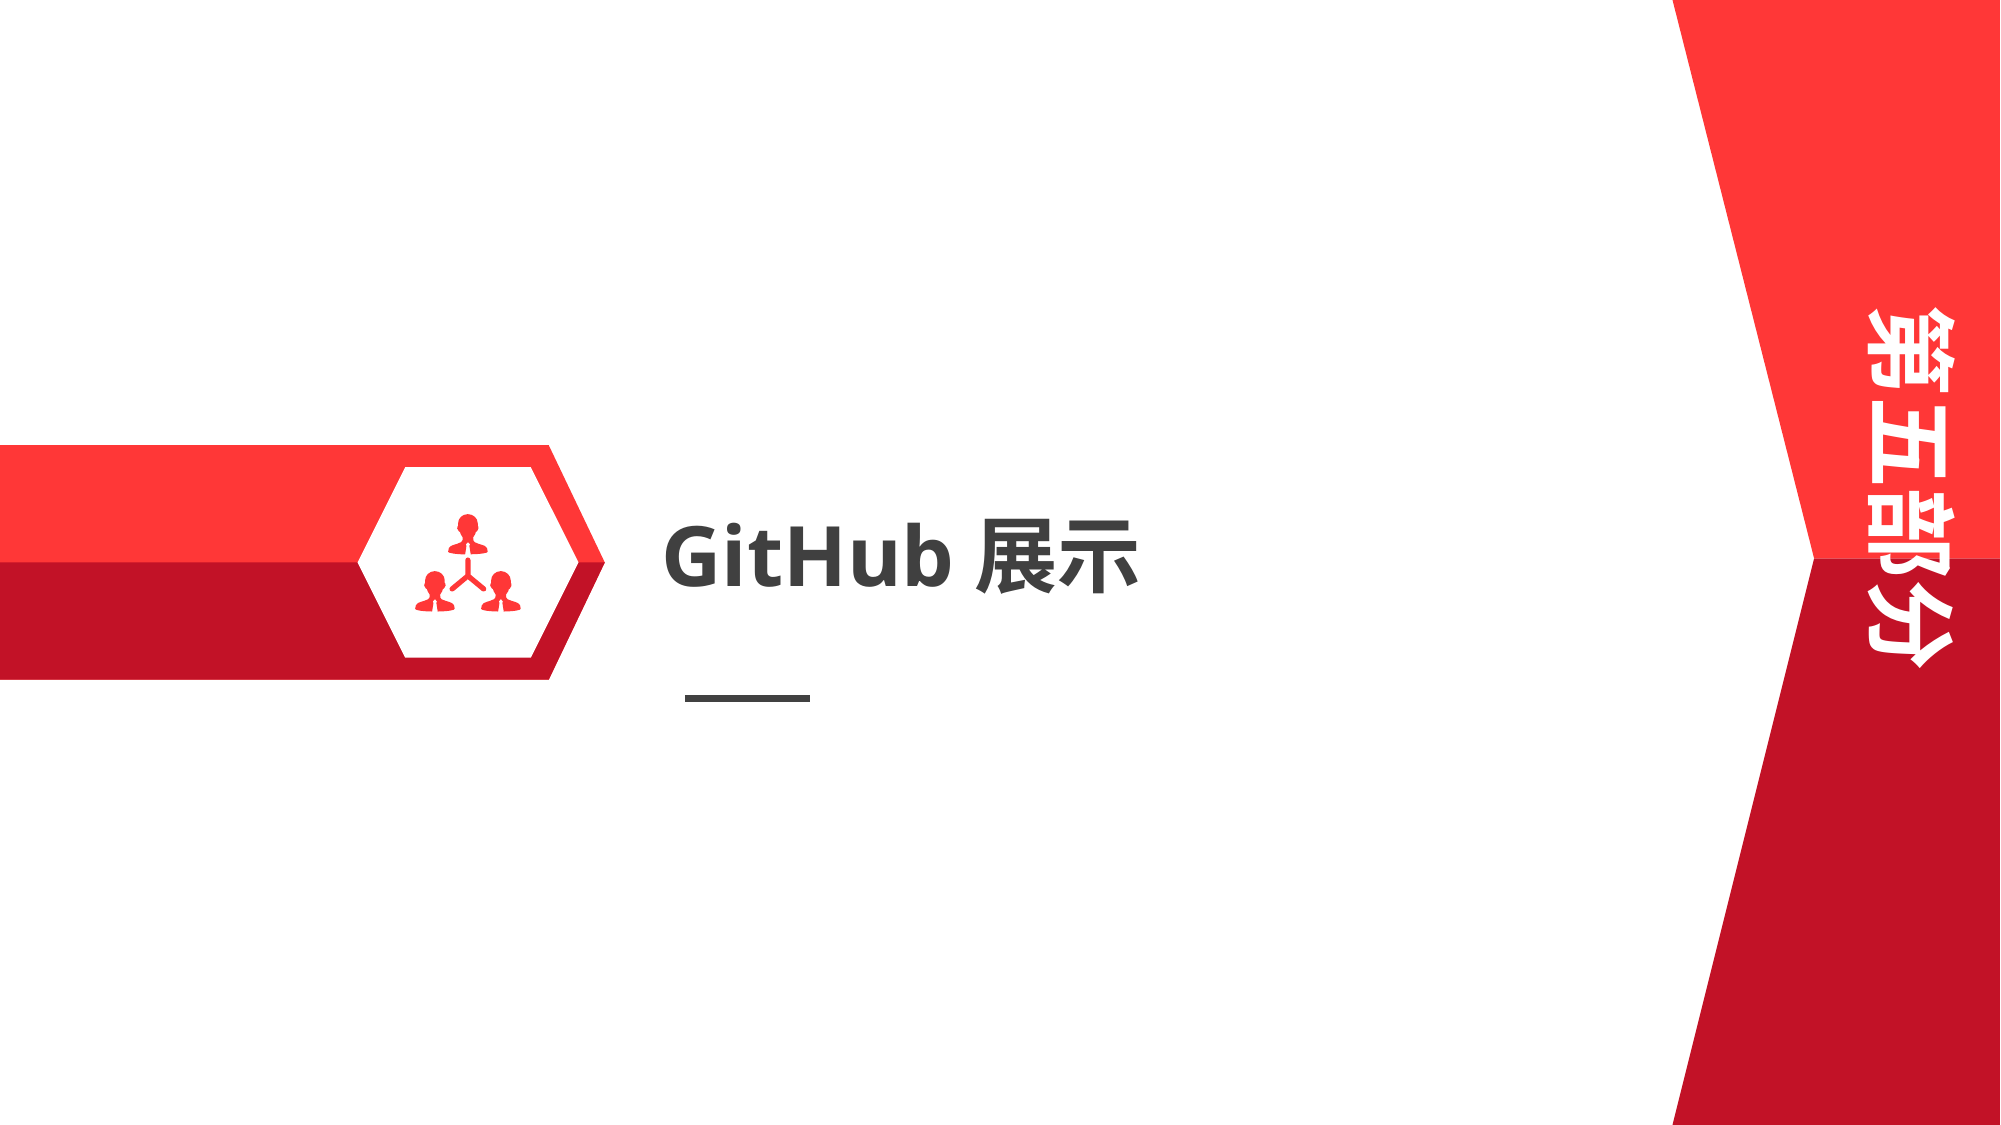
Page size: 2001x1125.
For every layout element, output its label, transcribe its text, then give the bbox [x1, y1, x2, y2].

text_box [0, 445, 605, 680]
text_box GitHub展示 [646, 495, 1157, 611]
text_box [1671, 559, 2000, 1125]
text_box [1671, 0, 2000, 560]
text_box 第五部分 [1833, 289, 1976, 836]
